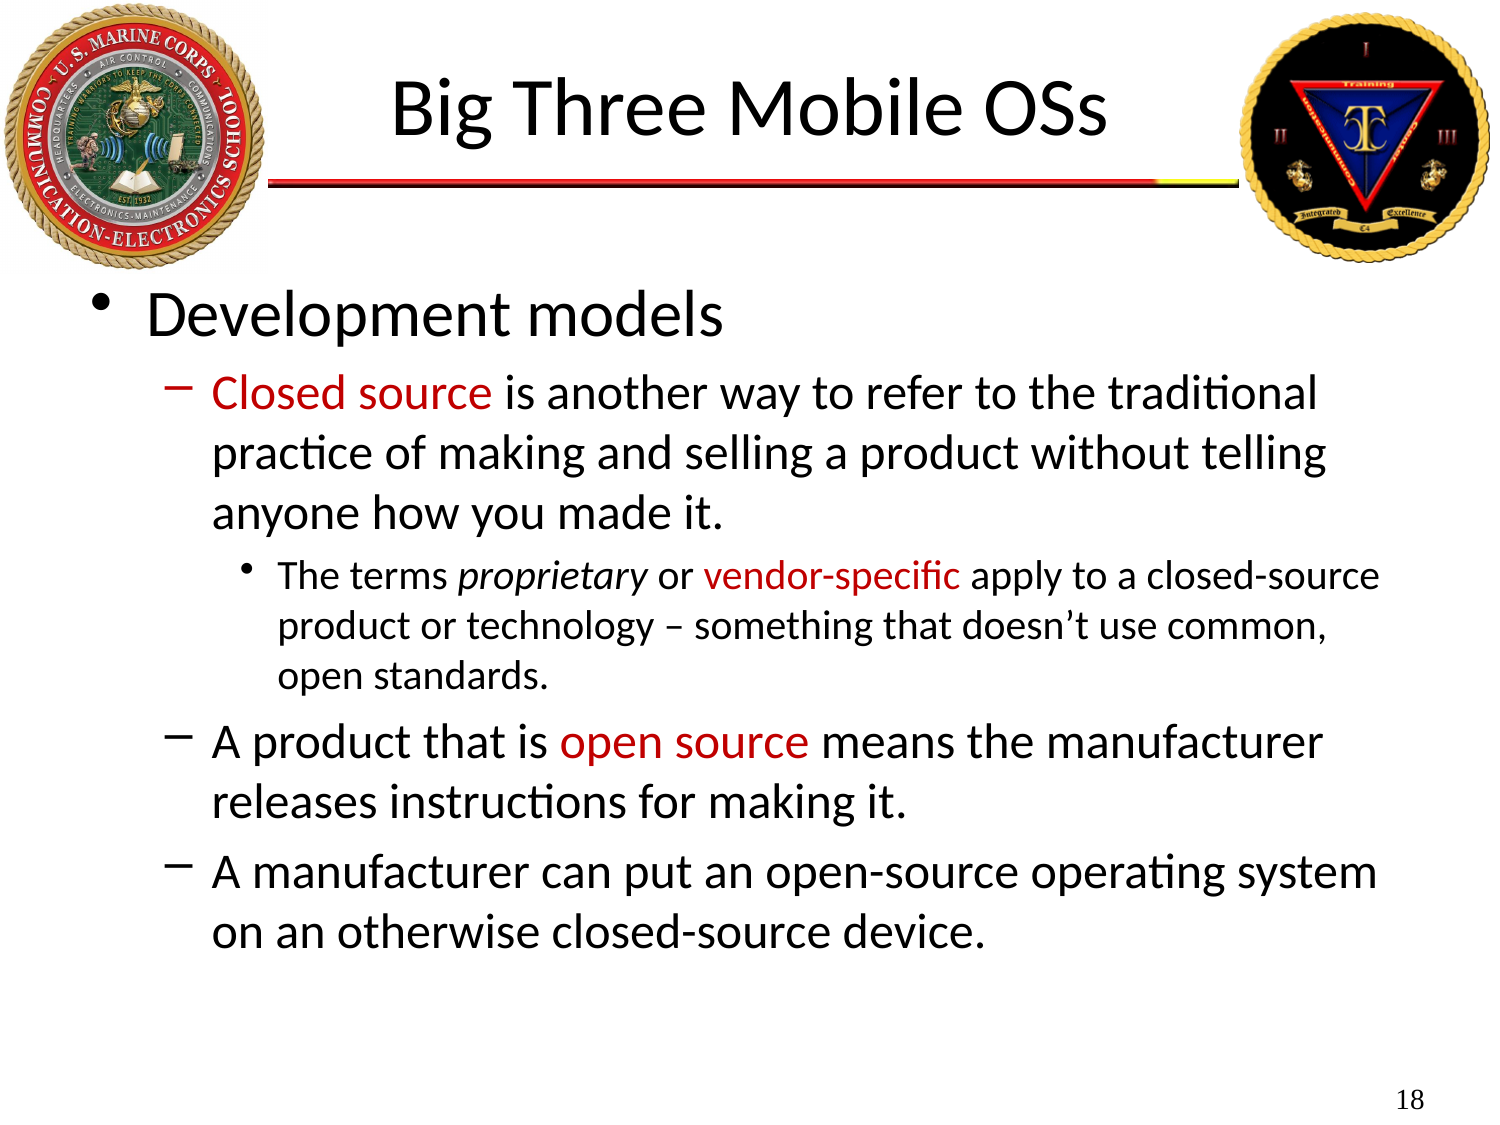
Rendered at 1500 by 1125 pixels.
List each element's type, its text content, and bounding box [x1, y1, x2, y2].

title Big Three Mobile OSs [75, 45, 1425, 233]
picture [1239, 12, 1490, 263]
picture [0, 0, 268, 274]
list Development models Closed source is another way to refer to the traditional practice of making and selling a product without telling anyone how you made it. The terms proprietary or vendor-specific apply to a closed-source product or technology – something that doesn’t use common, open standards. A product that is open source means the manufacturer releases instructions for making it. A manufacturer can put an open-source operating system on an otherwise closed-source device. [75, 262, 1425, 1005]
